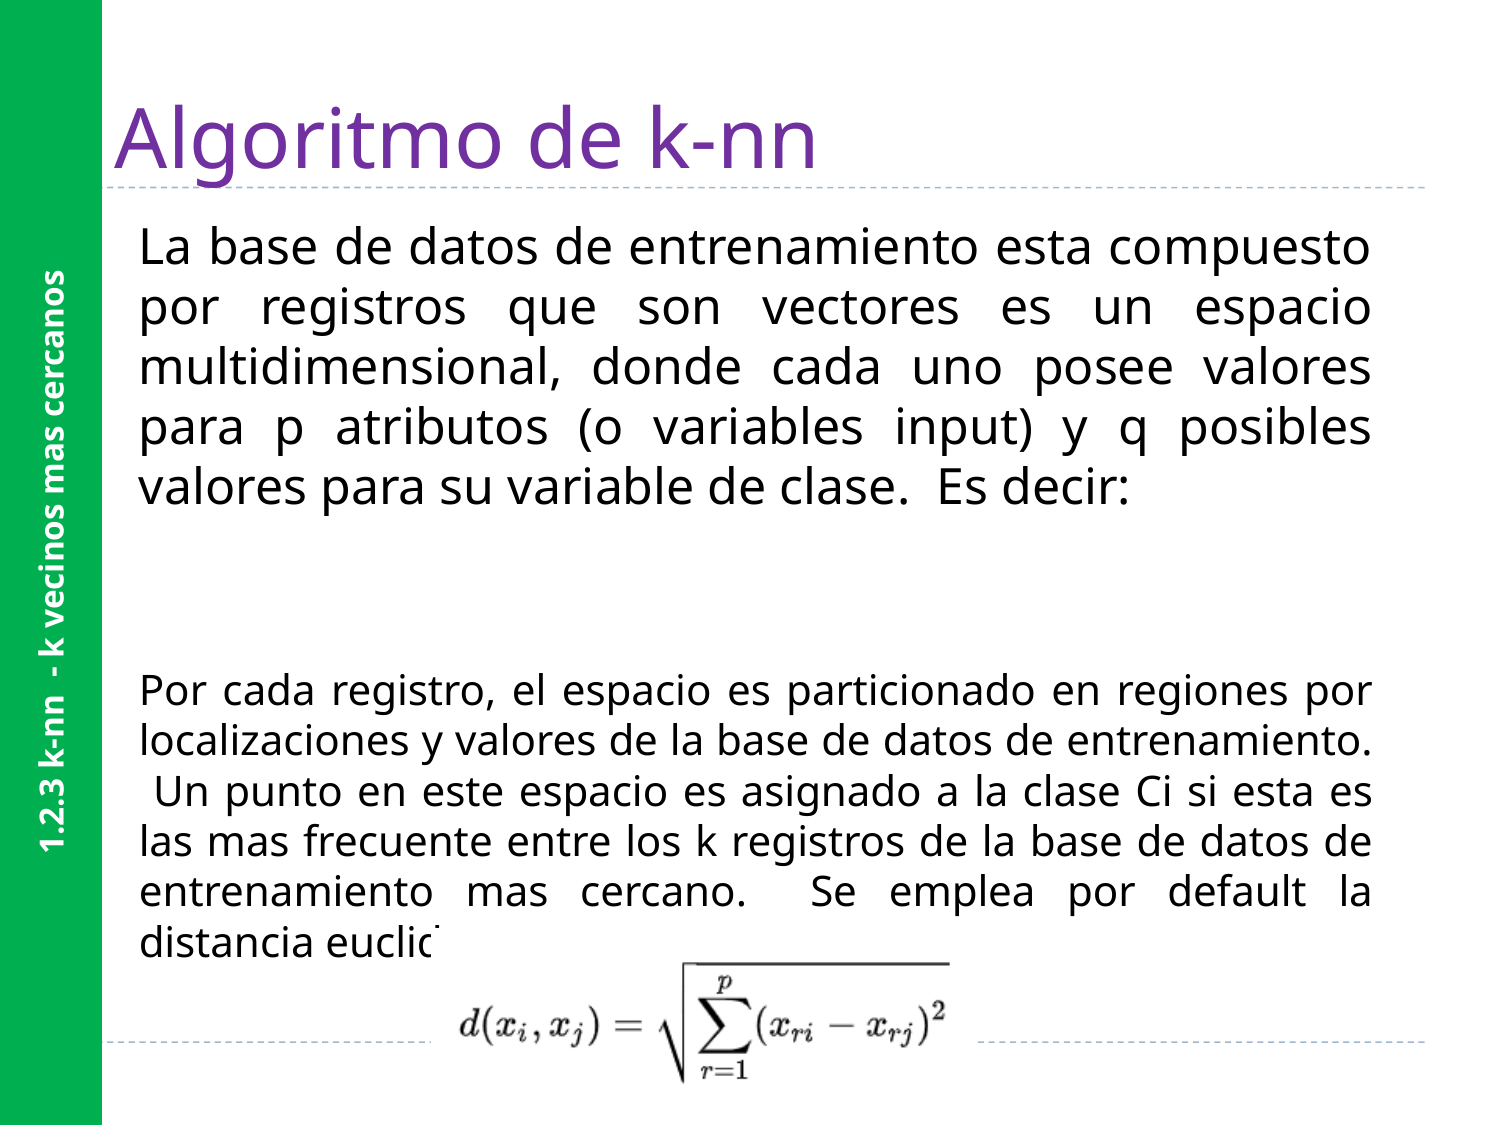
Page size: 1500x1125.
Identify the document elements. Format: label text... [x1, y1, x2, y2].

text_box Por cada registro, el espacio es particionado en regiones por localizaciones y valores de la base de datos de entrenamiento. Un punto en este espacio es asignado a la clase Ci si esta es las mas frecuente entre los k registros de la base de datos de entrenamiento mas cercano. Se emplea por default la distancia euclideana. [123, 655, 1388, 976]
picture [430, 928, 975, 1098]
text_box 1.2.3 k-nn - k vecinos mas cercanos [0, 0, 102, 1125]
title Algoritmo de k-nn [102, 29, 1451, 193]
list La base de datos de entrenamiento esta compuesto por registros que son vectores es un espacio multidimensional, donde cada uno posee valores para p atributos (o variables input) y q posibles valores para su variable de clase. Es decir: [123, 207, 1388, 528]
